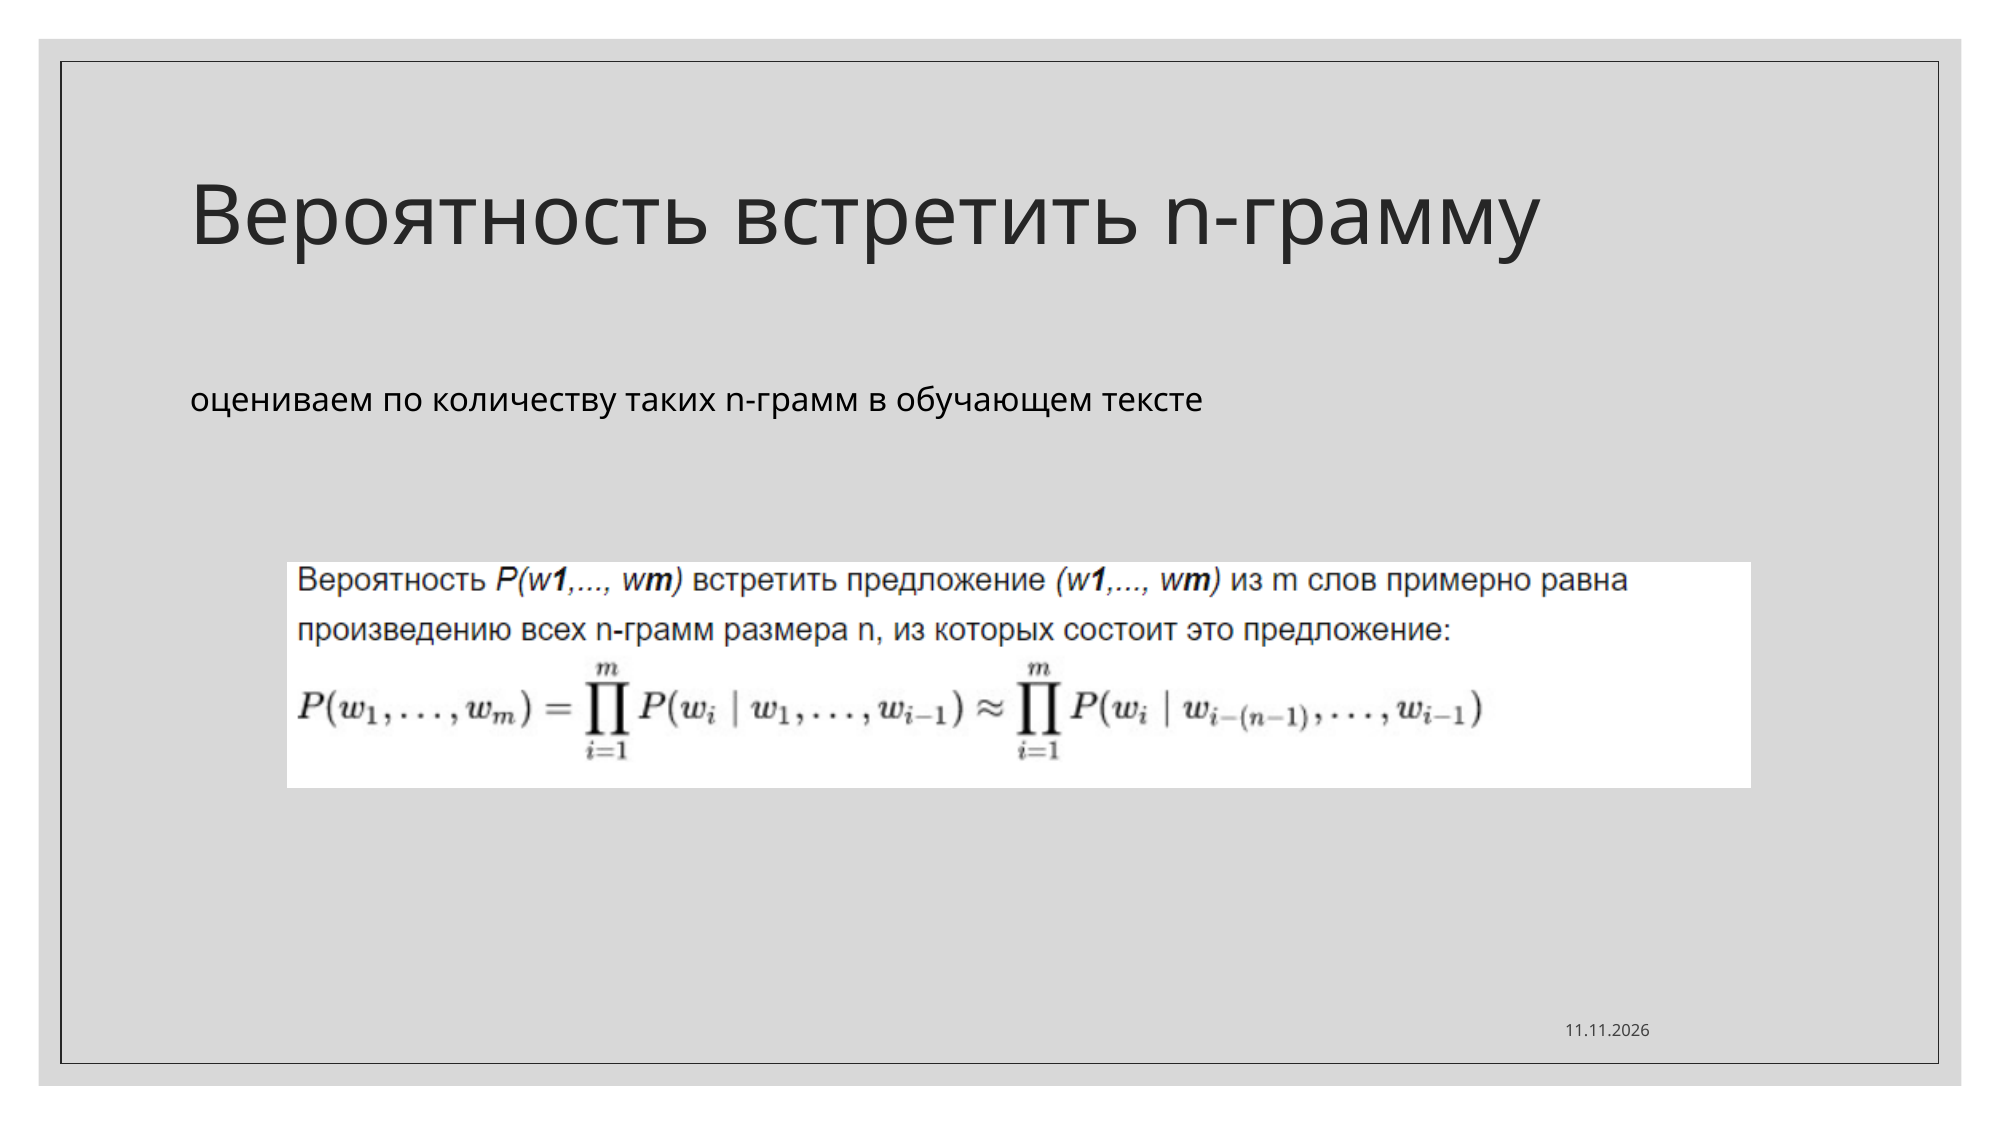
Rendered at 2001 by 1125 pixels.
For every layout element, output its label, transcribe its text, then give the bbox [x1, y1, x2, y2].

list оцениваем по количеству таких n-грамм в обучающем тексте [174, 366, 1751, 661]
picture [287, 562, 1751, 788]
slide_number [1190, 990, 1665, 1050]
title Вероятность встретить n-грамму [174, 105, 1825, 331]
